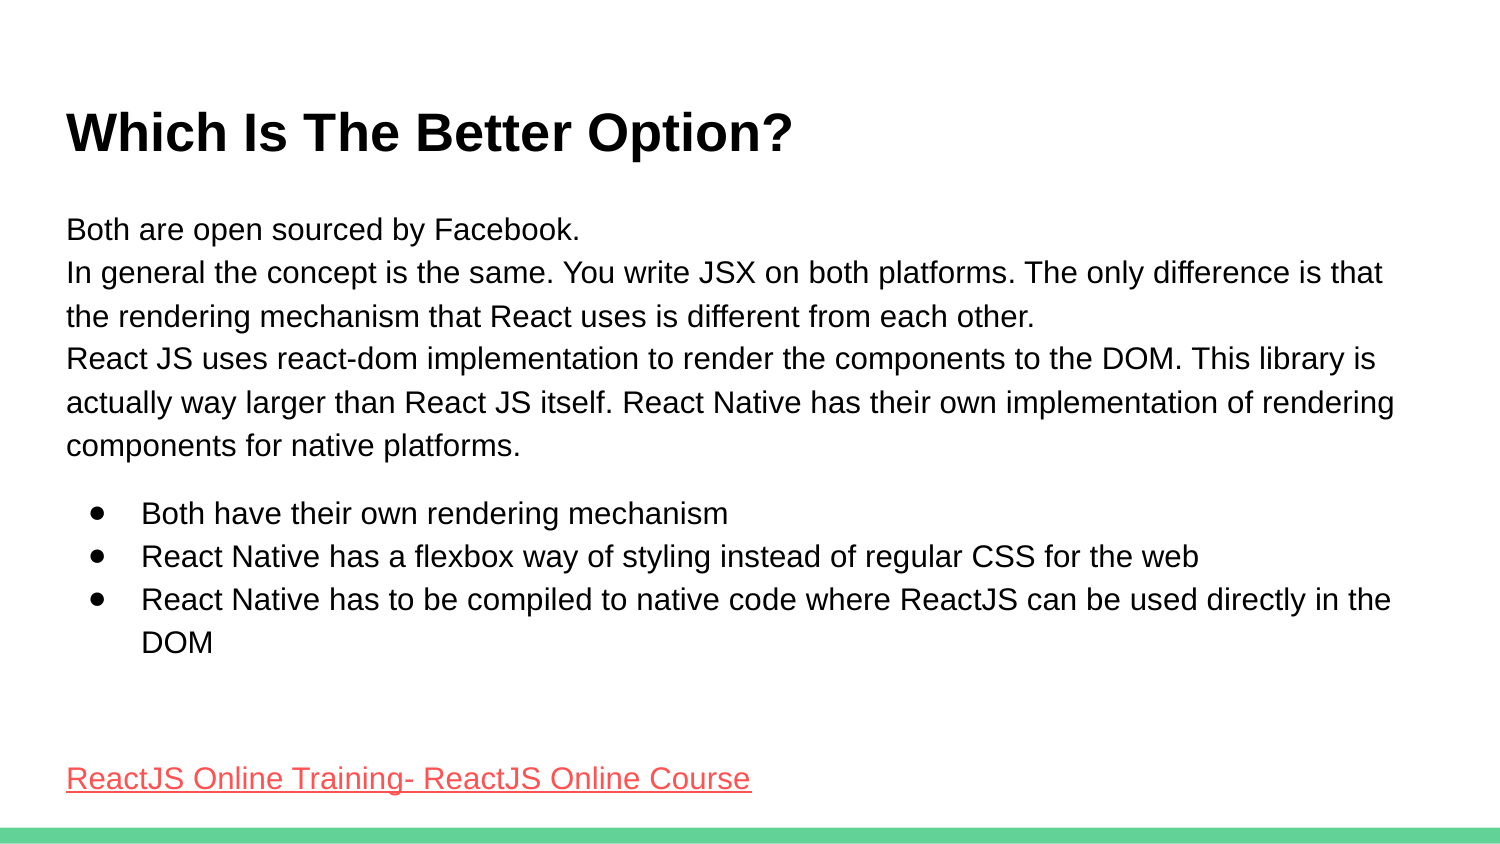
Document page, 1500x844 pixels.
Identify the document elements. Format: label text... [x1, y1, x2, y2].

list Both are open sourced by Facebook. In general the concept is the same. You write JSX on both platforms. The only difference is that the rendering mechanism that React uses is different from each other. React JS uses react-dom implementation to render the components to the DOM. This library is actually way larger than React JS itself. React Native has their own implementation of rendering components for native platforms. Both have their own rendering mechanism React Native has a flexbox way of styling instead of regular CSS for the web React Native has to be compiled to native code where ReactJS can be used directly in the DOM ReactJS Online Training- ReactJS Online Course [51, 189, 1449, 750]
title Which Is The Better Option? [51, 72, 1449, 167]
